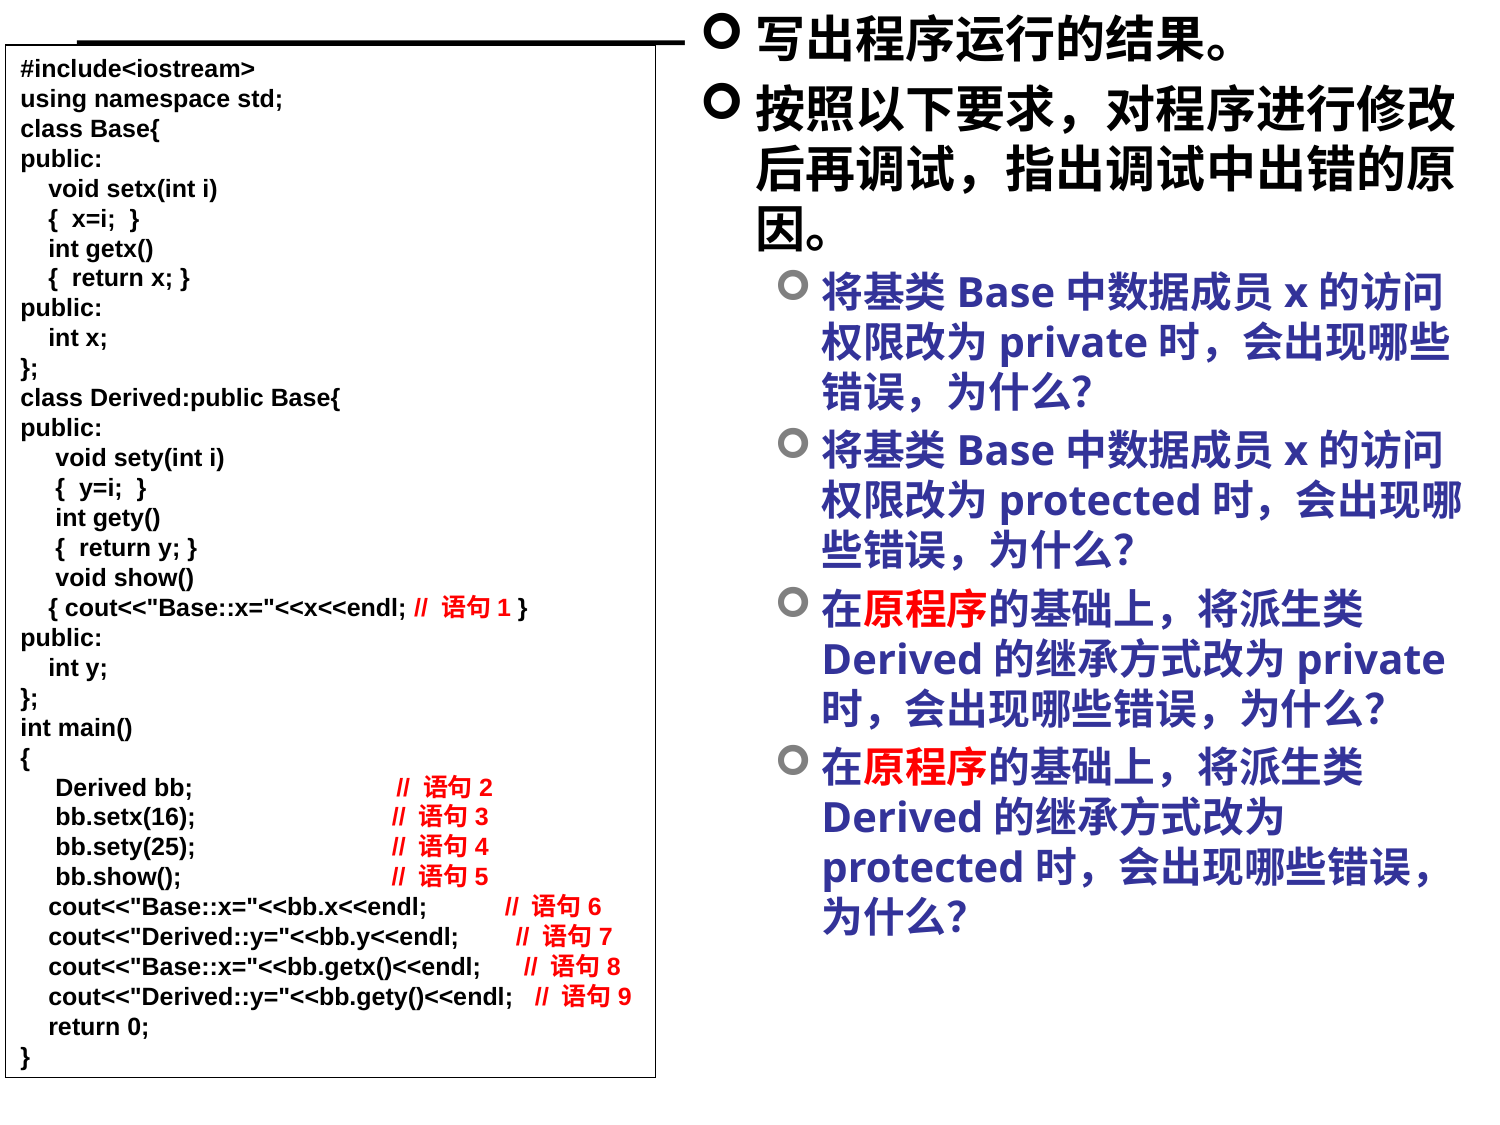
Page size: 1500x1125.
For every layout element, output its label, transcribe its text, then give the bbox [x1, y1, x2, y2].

text_box 写出程序运行的结果。 按照以下要求，对程序进行修改后再调试，指出调试中出错的原因。 将基类Base中数据成员x的访问权限改为private时，会出现哪些错误，为什么？ 将基类Base中数据成员x的访问权限改为protected时，会出现哪些错误，为什么？ 在原程序的基础上，将派生类Derived的继承方式改为private时，会出现哪些错误，为什么？ 在原程序的基础上，将派生类Derived的继承方式改为protected时，会出现哪些错误，为什么？ [684, 0, 1500, 1125]
text_box #include<iostream> using namespace std; class Base{ public: void setx(int i) { x=i; } int getx() { return x; } public: int x; }; class Derived:public Base{ public: void sety(int i) { y=i; } int gety() { return y; } void show() { cout<<"Base::x="<<x<<endl; // 语句1 } public: int y; }; int main() { Derived bb; // 语句2 bb.setx(16); // 语句3 bb.sety(25); // 语句4 bb.show(); // 语句5 cout<<"Base::x="<<bb.x<<endl; // 语句6 cout<<"Derived::y="<<bb.y<<endl; // 语句7 cout<<"Base::x="<<bb.getx()<<endl; // 语句8 cout<<"Derived::y="<<bb.gety()<<endl; // 语句9 return 0; } [5, 45, 656, 1078]
